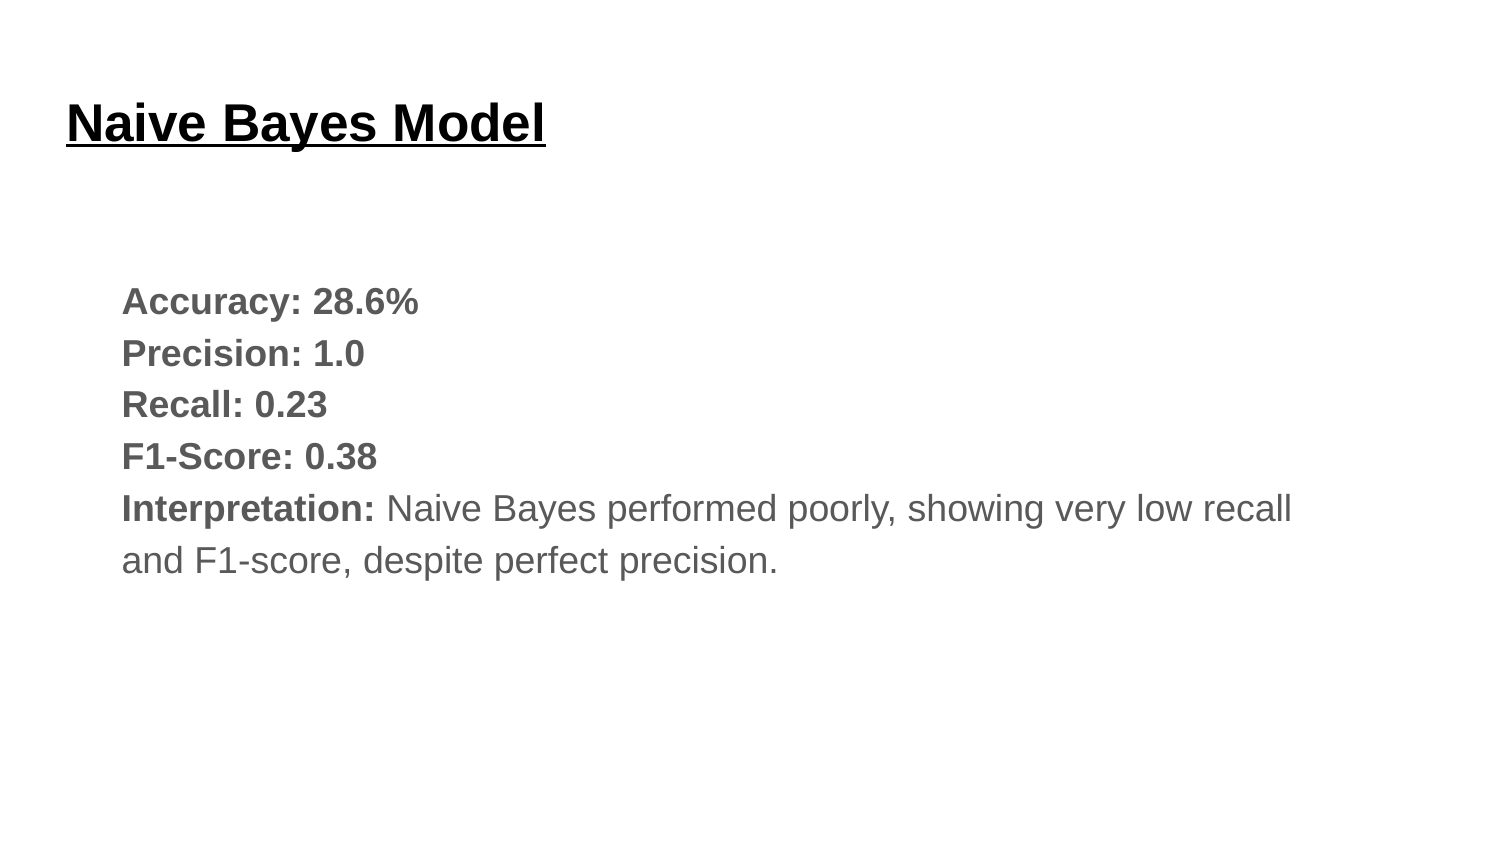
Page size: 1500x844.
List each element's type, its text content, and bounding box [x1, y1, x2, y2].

list Accuracy: 28.6% Precision: 1.0 Recall: 0.23 F1-Score: 0.38 Interpretation: Naive Bayes performed poorly, showing very low recall and F1-score, despite perfect precision. [87, 210, 1345, 771]
title Naive Bayes Model [51, 72, 1449, 167]
